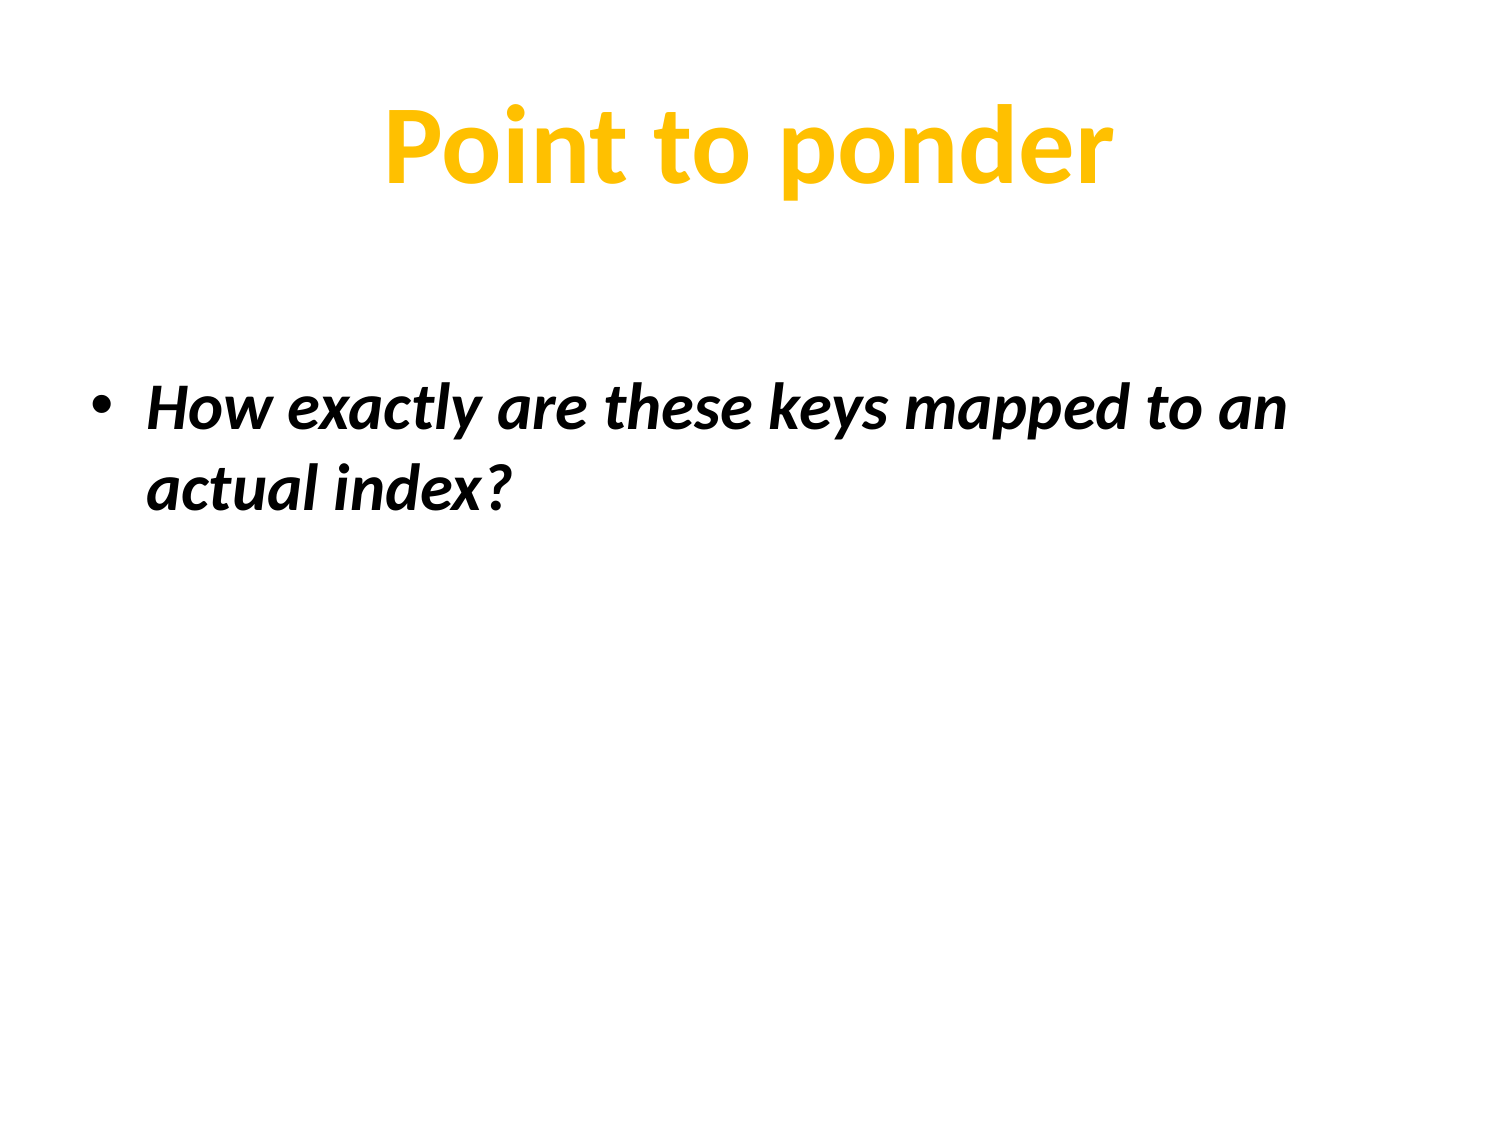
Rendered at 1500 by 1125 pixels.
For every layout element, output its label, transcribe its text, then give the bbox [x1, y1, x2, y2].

title Point to ponder [75, 45, 1425, 233]
list How exactly are these keys mapped to an actual index? [75, 262, 1425, 1005]
